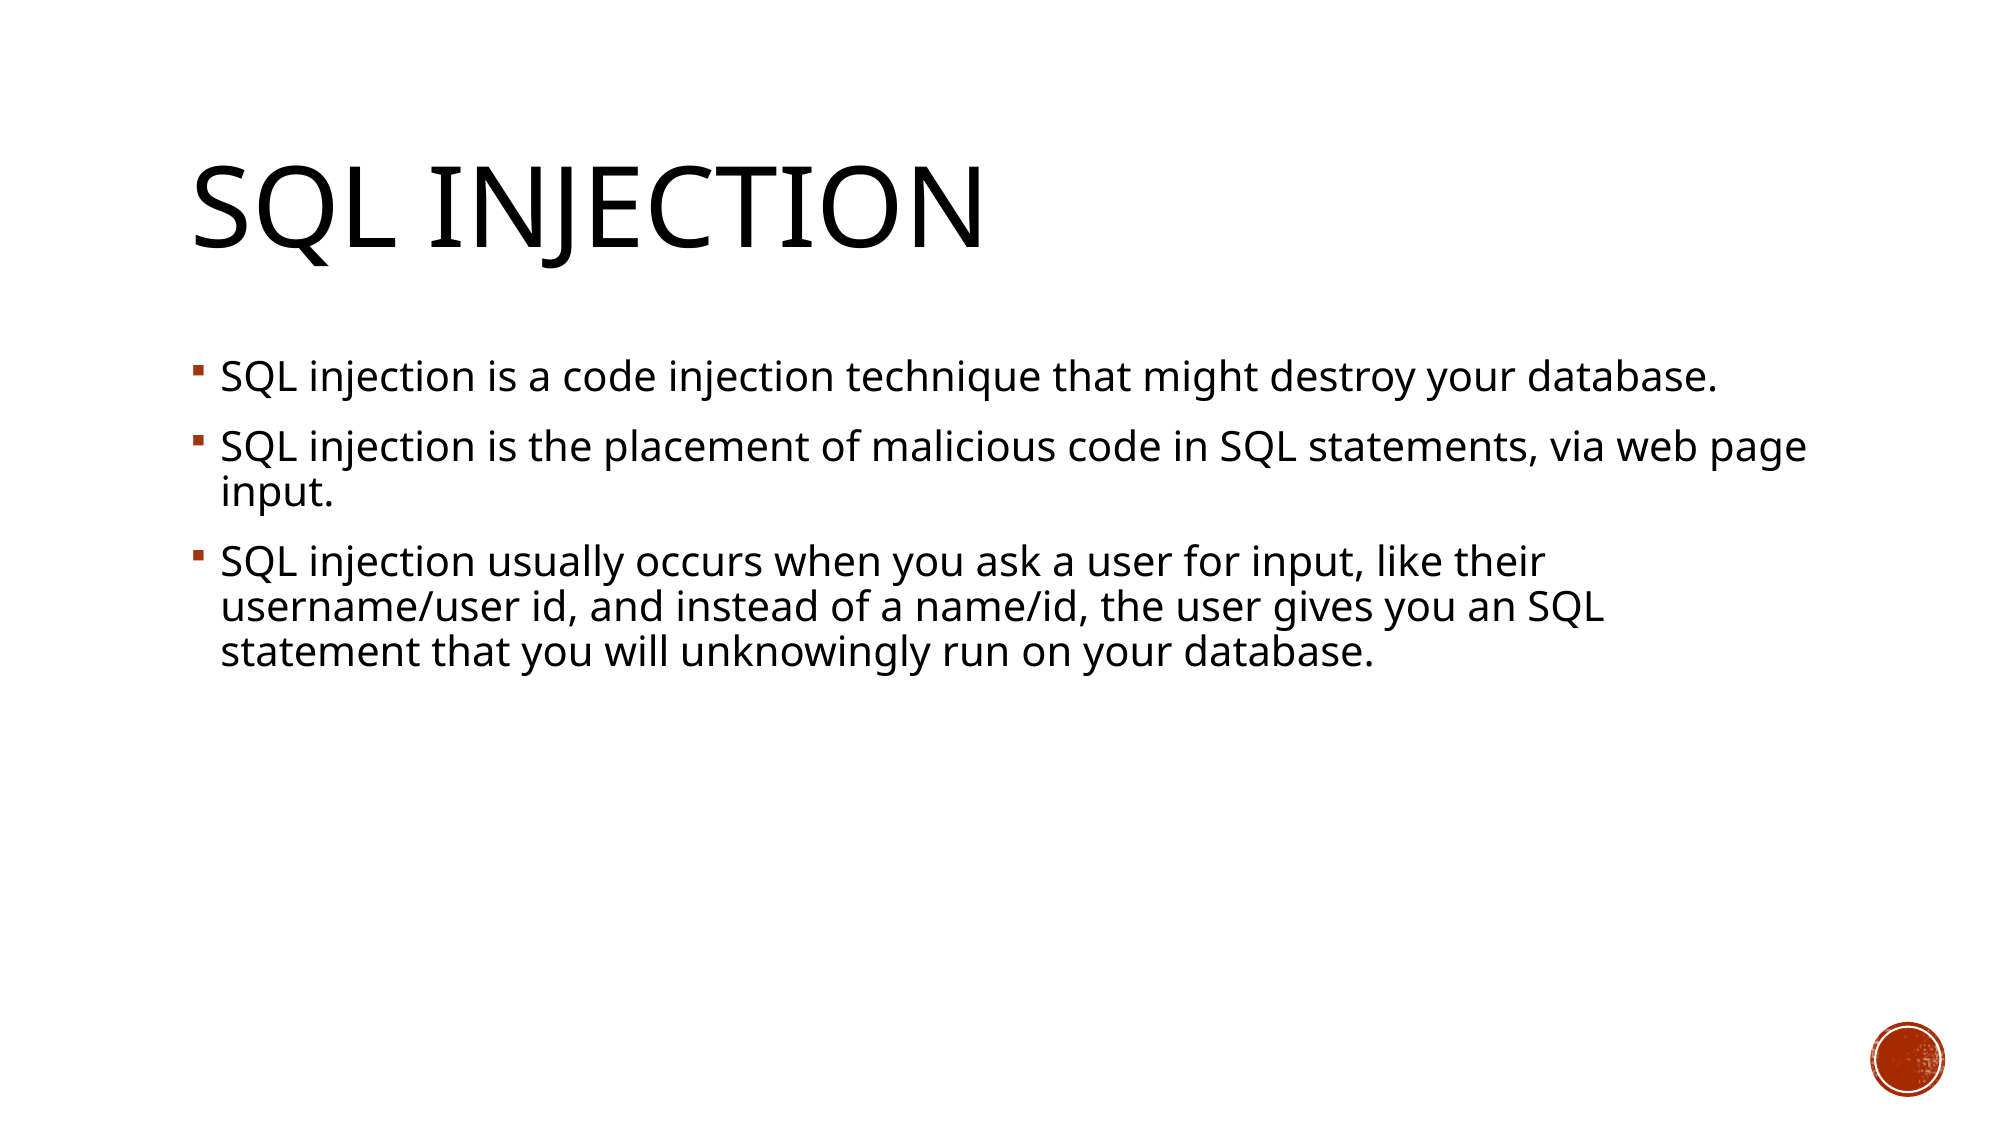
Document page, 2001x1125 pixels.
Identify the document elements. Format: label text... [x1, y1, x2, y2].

list SQL injection is a code injection technique that might destroy your database. SQL injection is the placement of malicious code in SQL statements, via web page input. SQL injection usually occurs when you ask a user for input, like their username/user id, and instead of a name/id, the user gives you an SQL statement that you will unknowingly run on your database. [175, 348, 1826, 1013]
title SQL injection [175, 79, 1826, 344]
